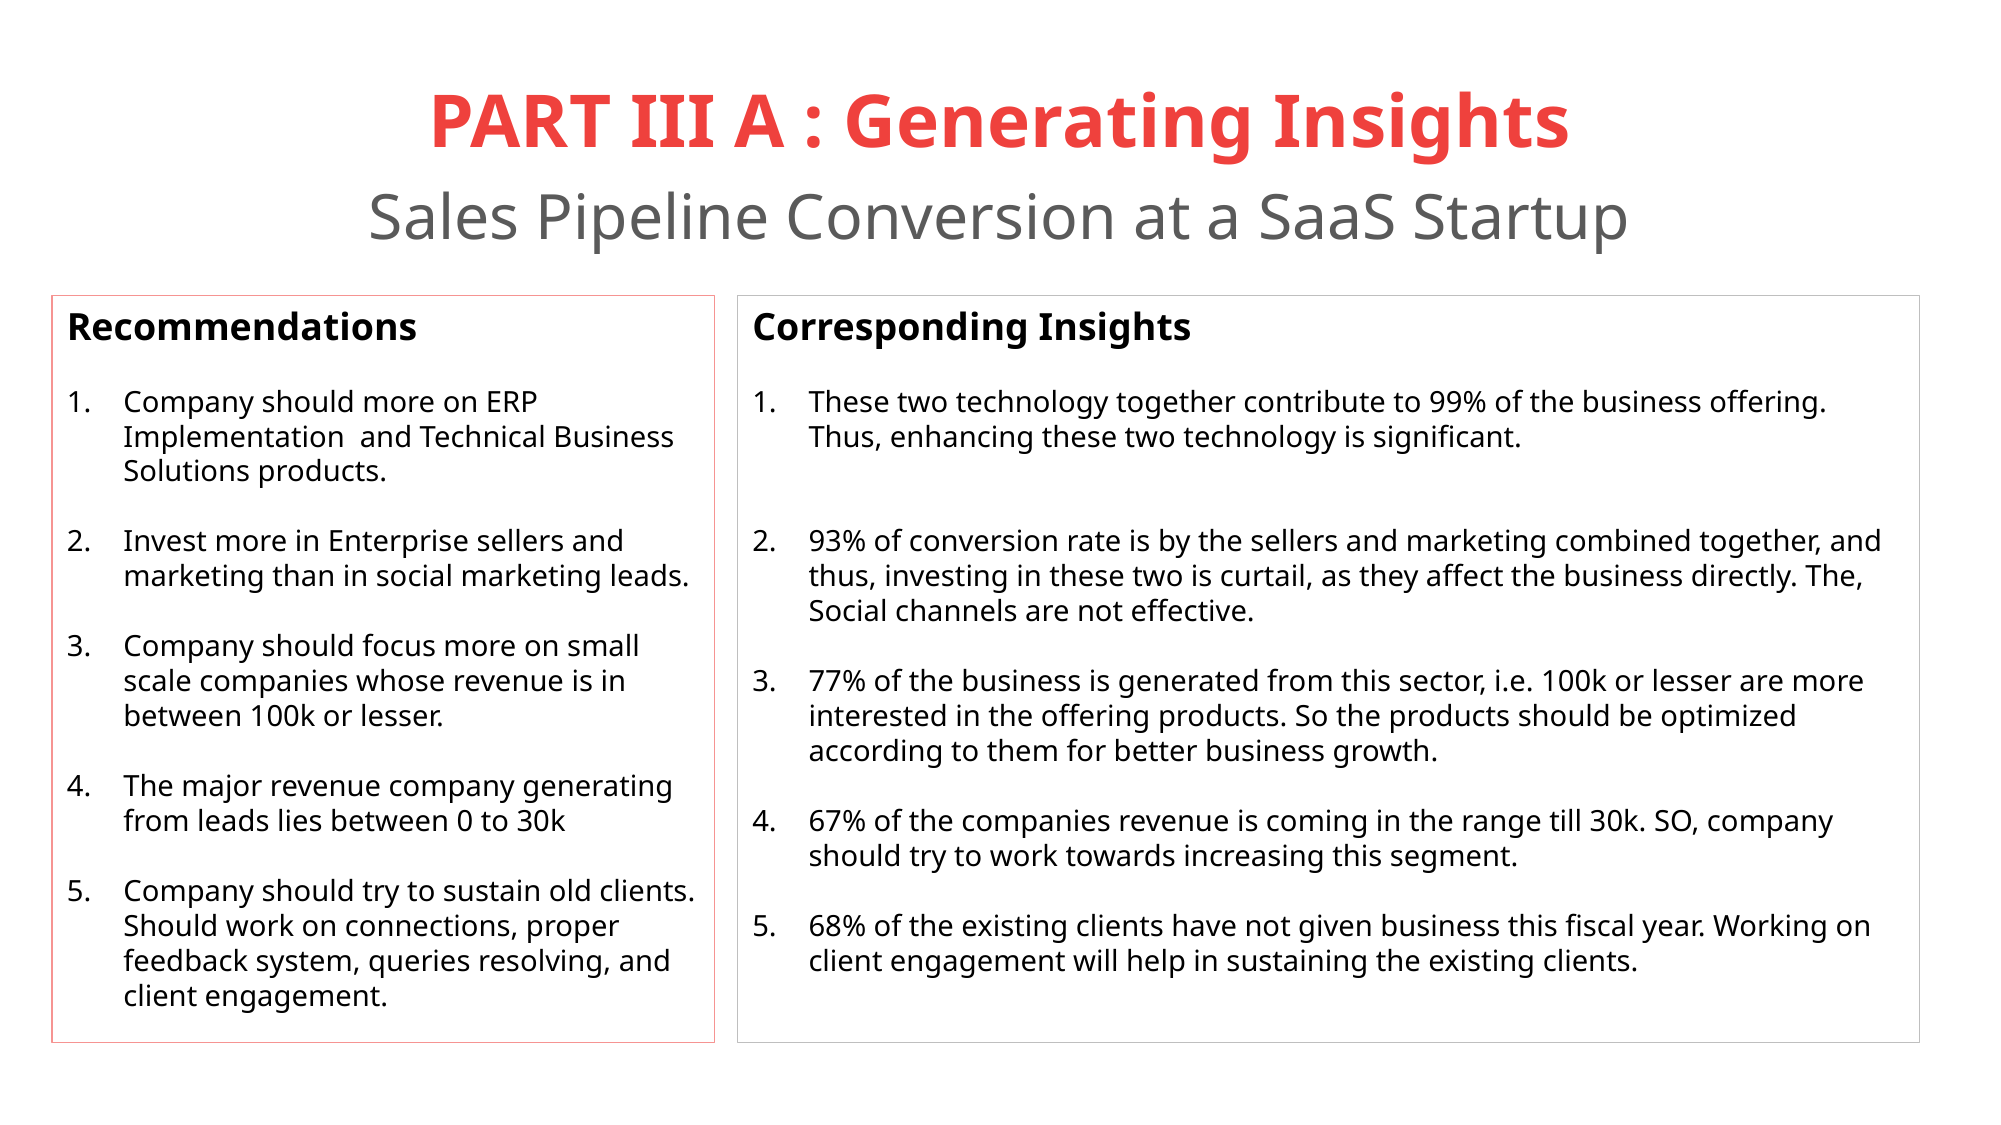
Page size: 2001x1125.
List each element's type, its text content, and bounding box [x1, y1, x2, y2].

title PART III A : Generating Insights Sales Pipeline Conversion at a SaaS Startup [137, 59, 1863, 278]
text_box Recommendations Company should more on ERP Implementation and Technical Business Solutions products. Invest more in Enterprise sellers and marketing than in social marketing leads. Company should focus more on small scale companies whose revenue is in between 100k or lesser. The major revenue company generating from leads lies between 0 to 30k Company should try to sustain old clients. Should work on connections, proper feedback system, queries resolving, and client engagement. [51, 295, 715, 1043]
text_box Corresponding Insights These two technology together contribute to 99% of the business offering. Thus, enhancing these two technology is significant. 93% of conversion rate is by the sellers and marketing combined together, and thus, investing in these two is curtail, as they affect the business directly. The, Social channels are not effective. 77% of the business is generated from this sector, i.e. 100k or lesser are more interested in the offering products. So the products should be optimized according to them for better business growth. 67% of the companies revenue is coming in the range till 30k. SO, company should try to work towards increasing this segment. 68% of the existing clients have not given business this fiscal year. Working on client engagement will help in sustaining the existing clients. [737, 295, 1920, 1043]
